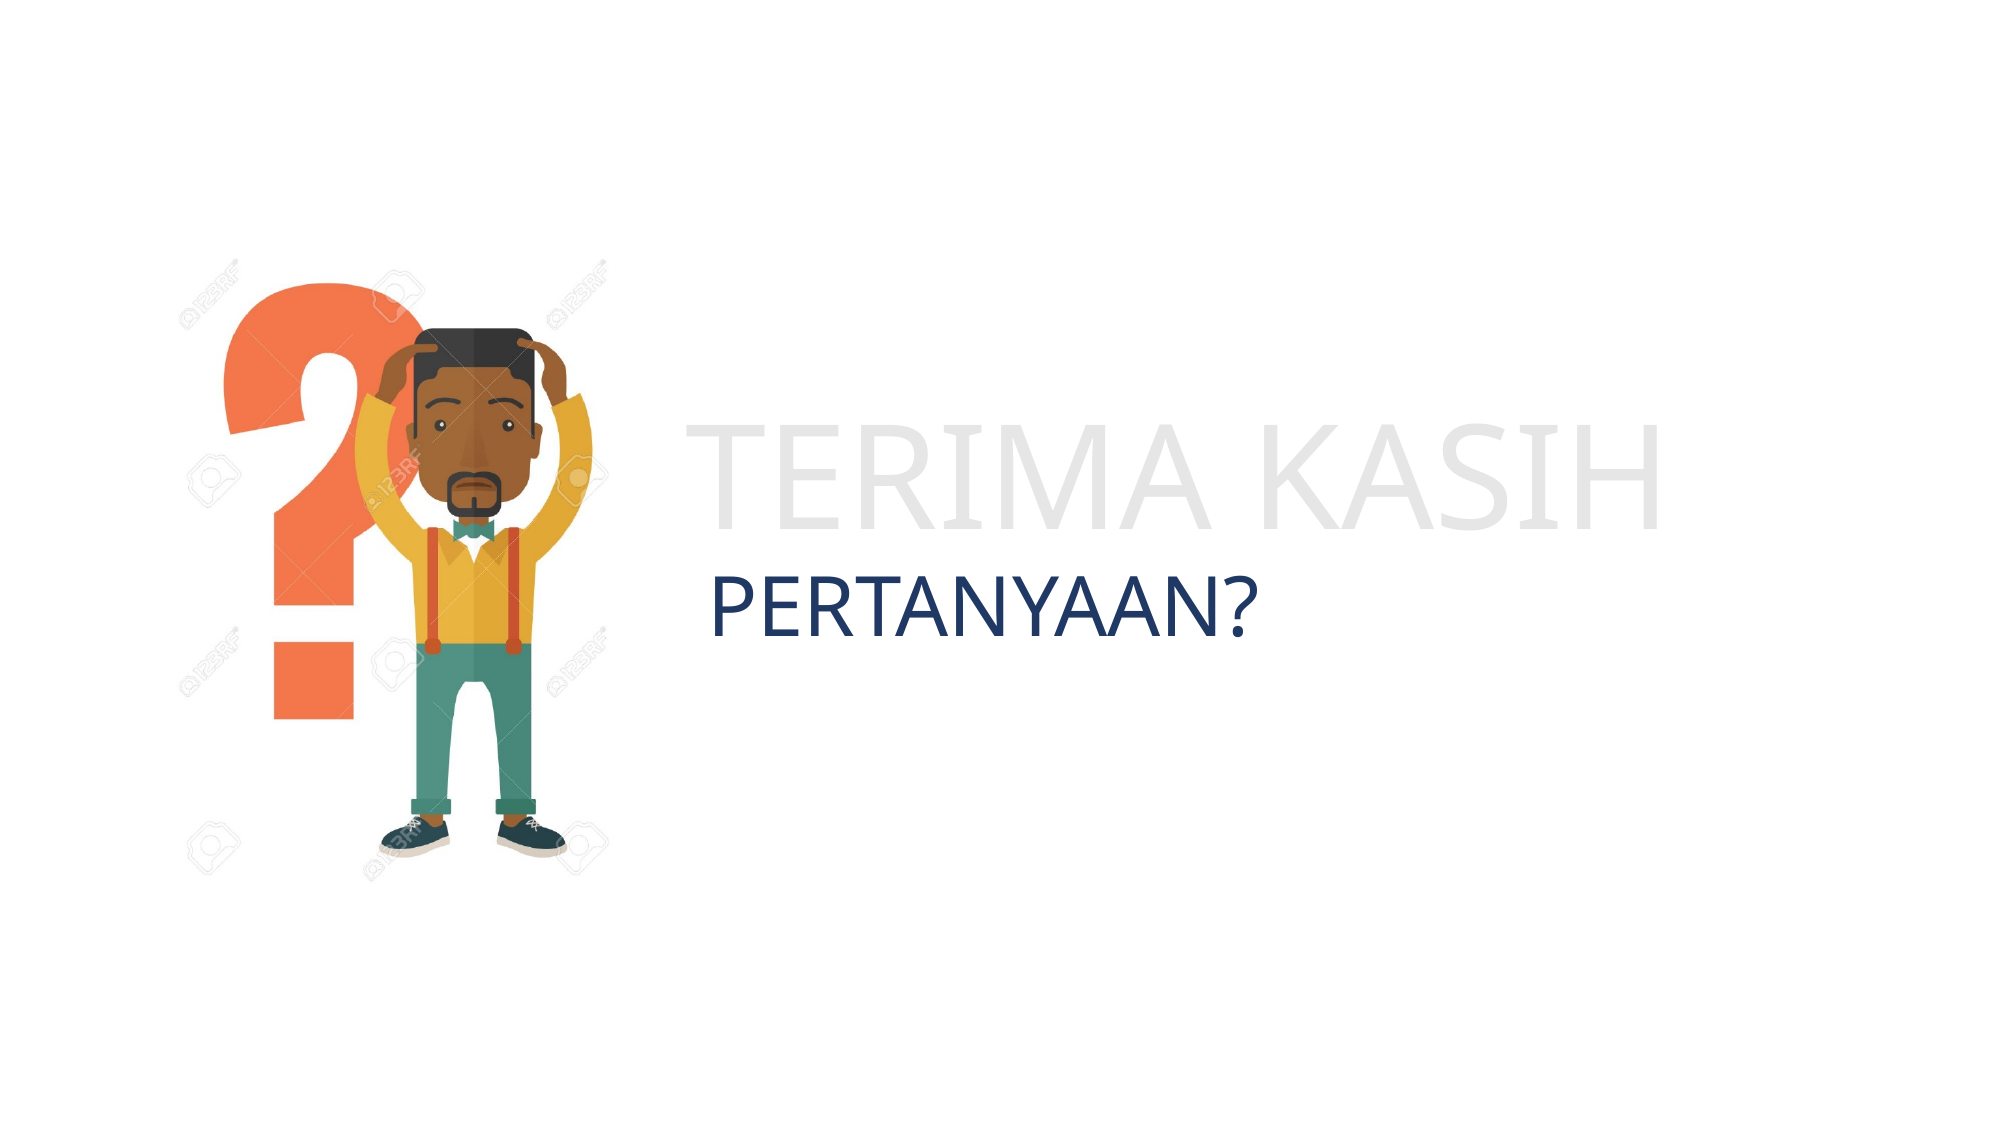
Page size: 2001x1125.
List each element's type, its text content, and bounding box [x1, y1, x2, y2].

picture [160, 243, 671, 894]
title TERIMA KASIH [671, 324, 1889, 569]
text_box PERTANYAAN? [692, 511, 1868, 695]
